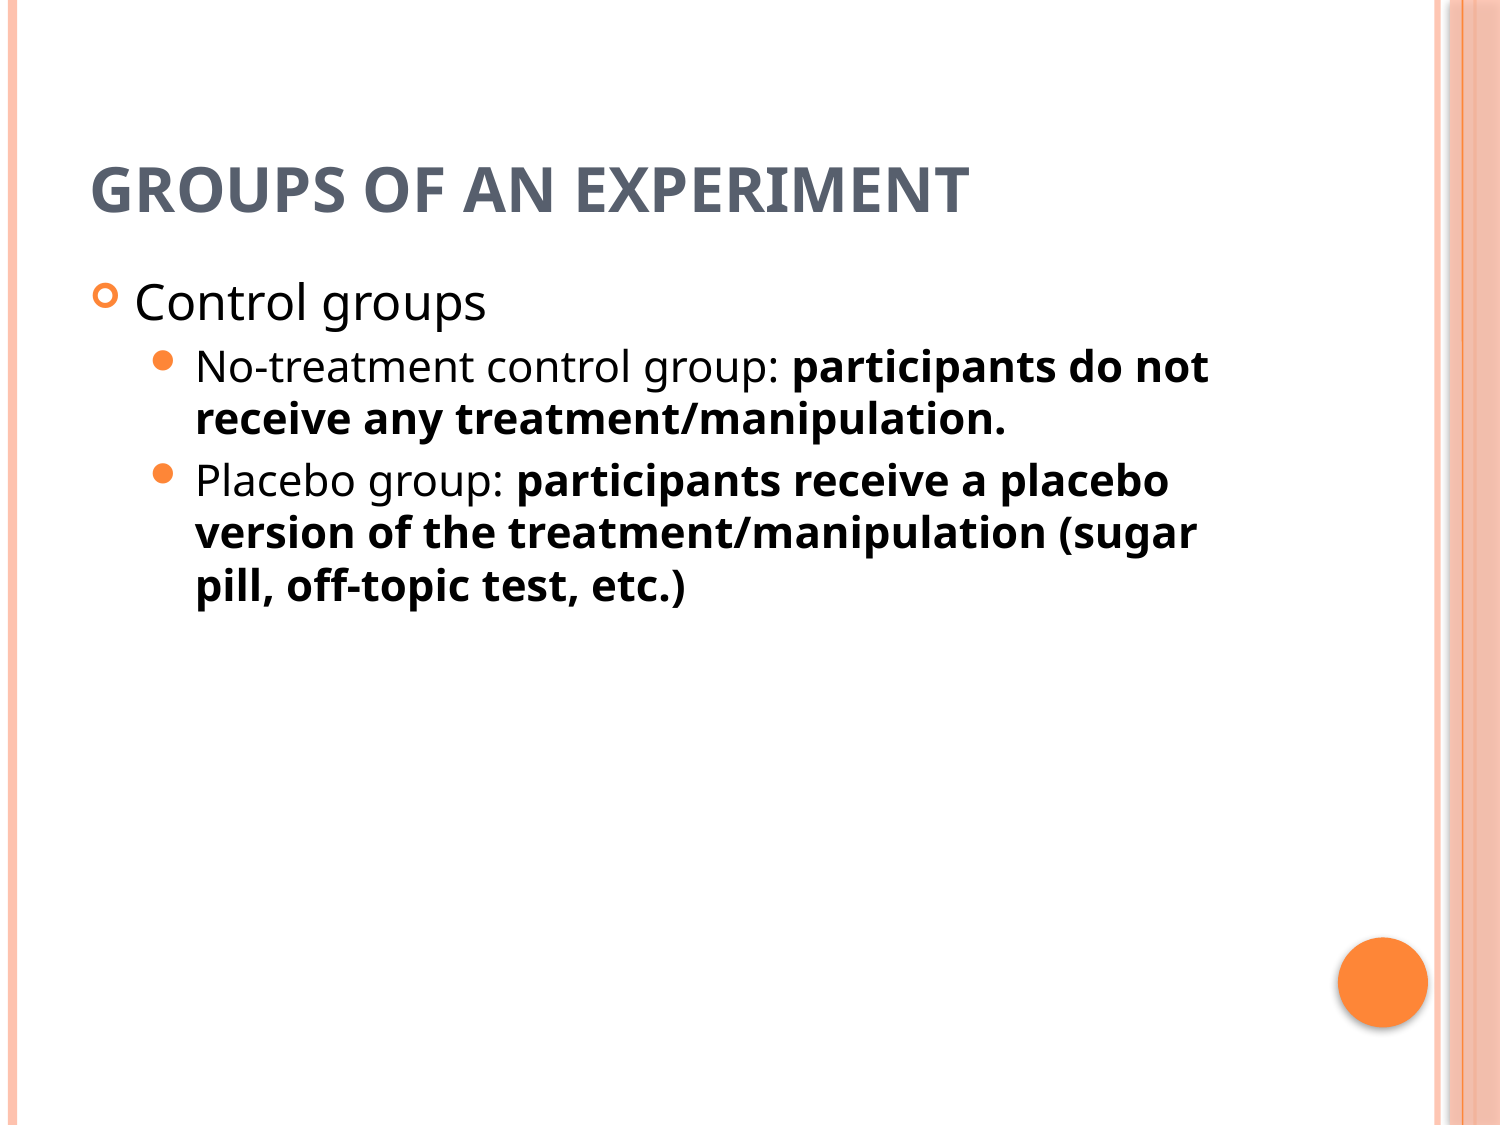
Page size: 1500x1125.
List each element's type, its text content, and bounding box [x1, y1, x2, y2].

list Control groups No-treatment control group: participants do not receive any treatment/manipulation. Placebo group: participants receive a placebo version of the treatment/manipulation (sugar pill, off-topic test, etc.) [75, 262, 1300, 1062]
title Groups of an experiment [75, 45, 1300, 233]
